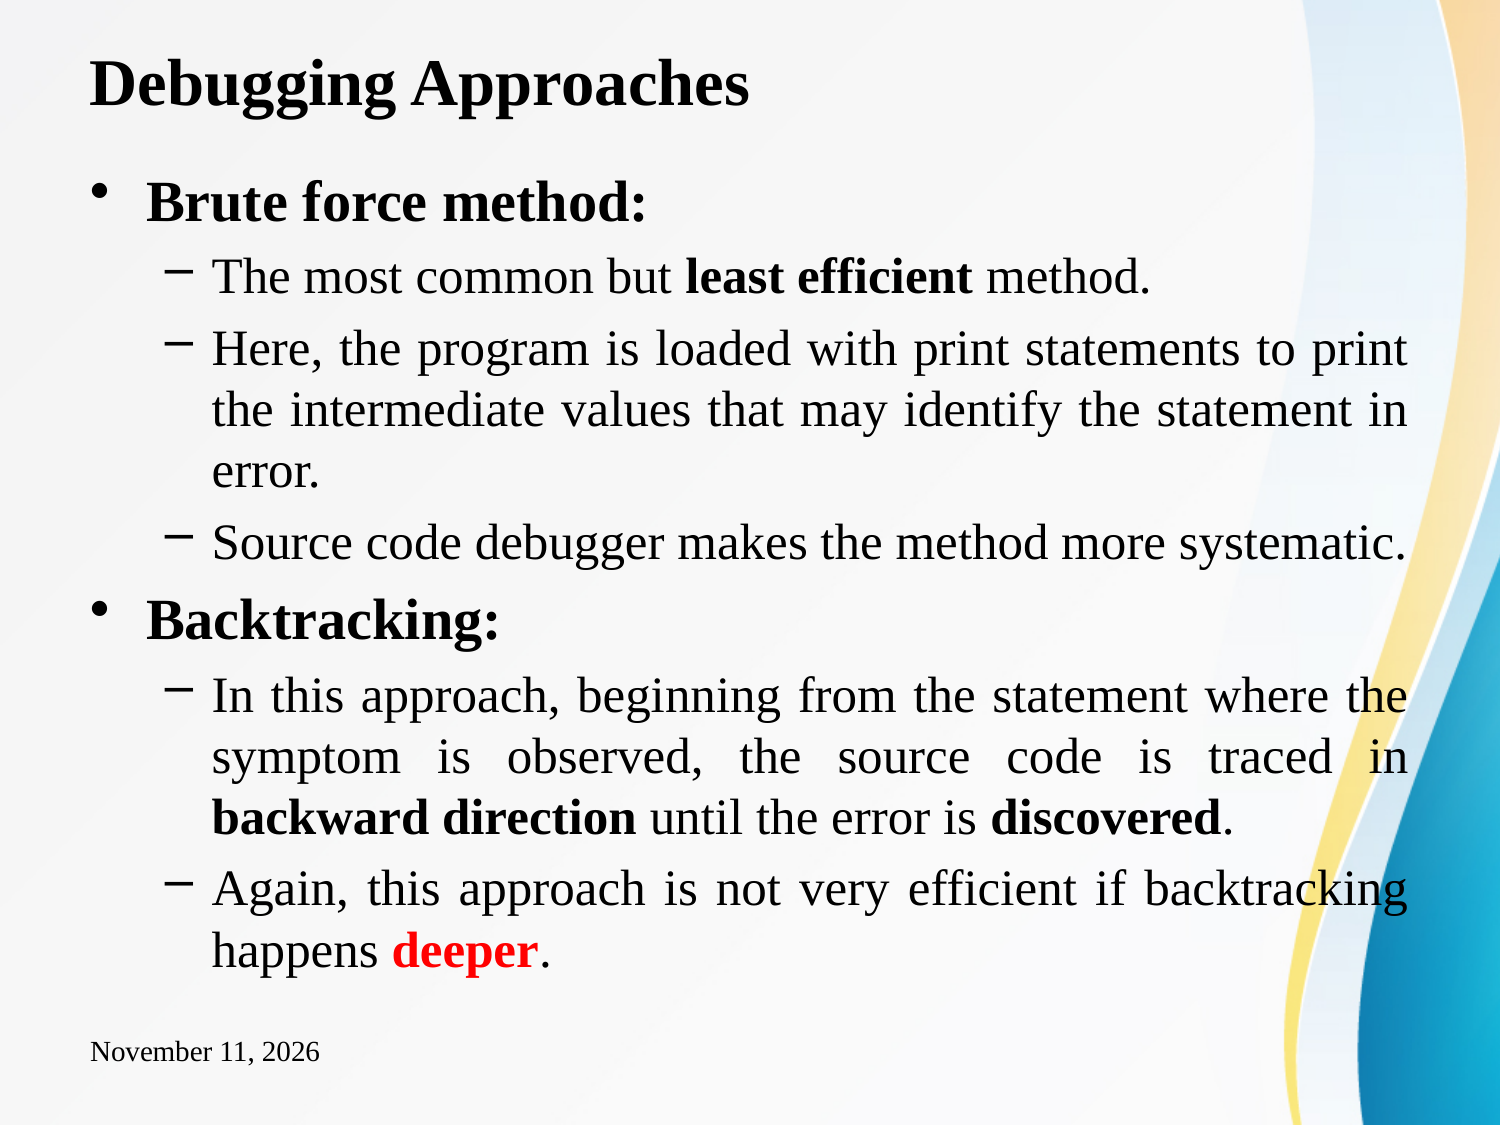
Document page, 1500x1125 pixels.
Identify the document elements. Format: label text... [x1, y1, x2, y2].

picture [0, 0, 1500, 1125]
title Debugging Approaches [74, 30, 1426, 127]
list Brute force method: The most common but least efficient method. Here, the program is loaded with print statements to print the intermediate values that may identify the statement in error. Source code debugger makes the method more systematic. Backtracking: In this approach, beginning from the statement where the symptom is observed, the source code is traced in backward direction until the error is discovered. Again, this approach is not very efficient if backtracking happens deeper. [74, 155, 1426, 1006]
slide_number [1074, 1024, 1425, 1103]
slide_number [75, 1024, 425, 1103]
